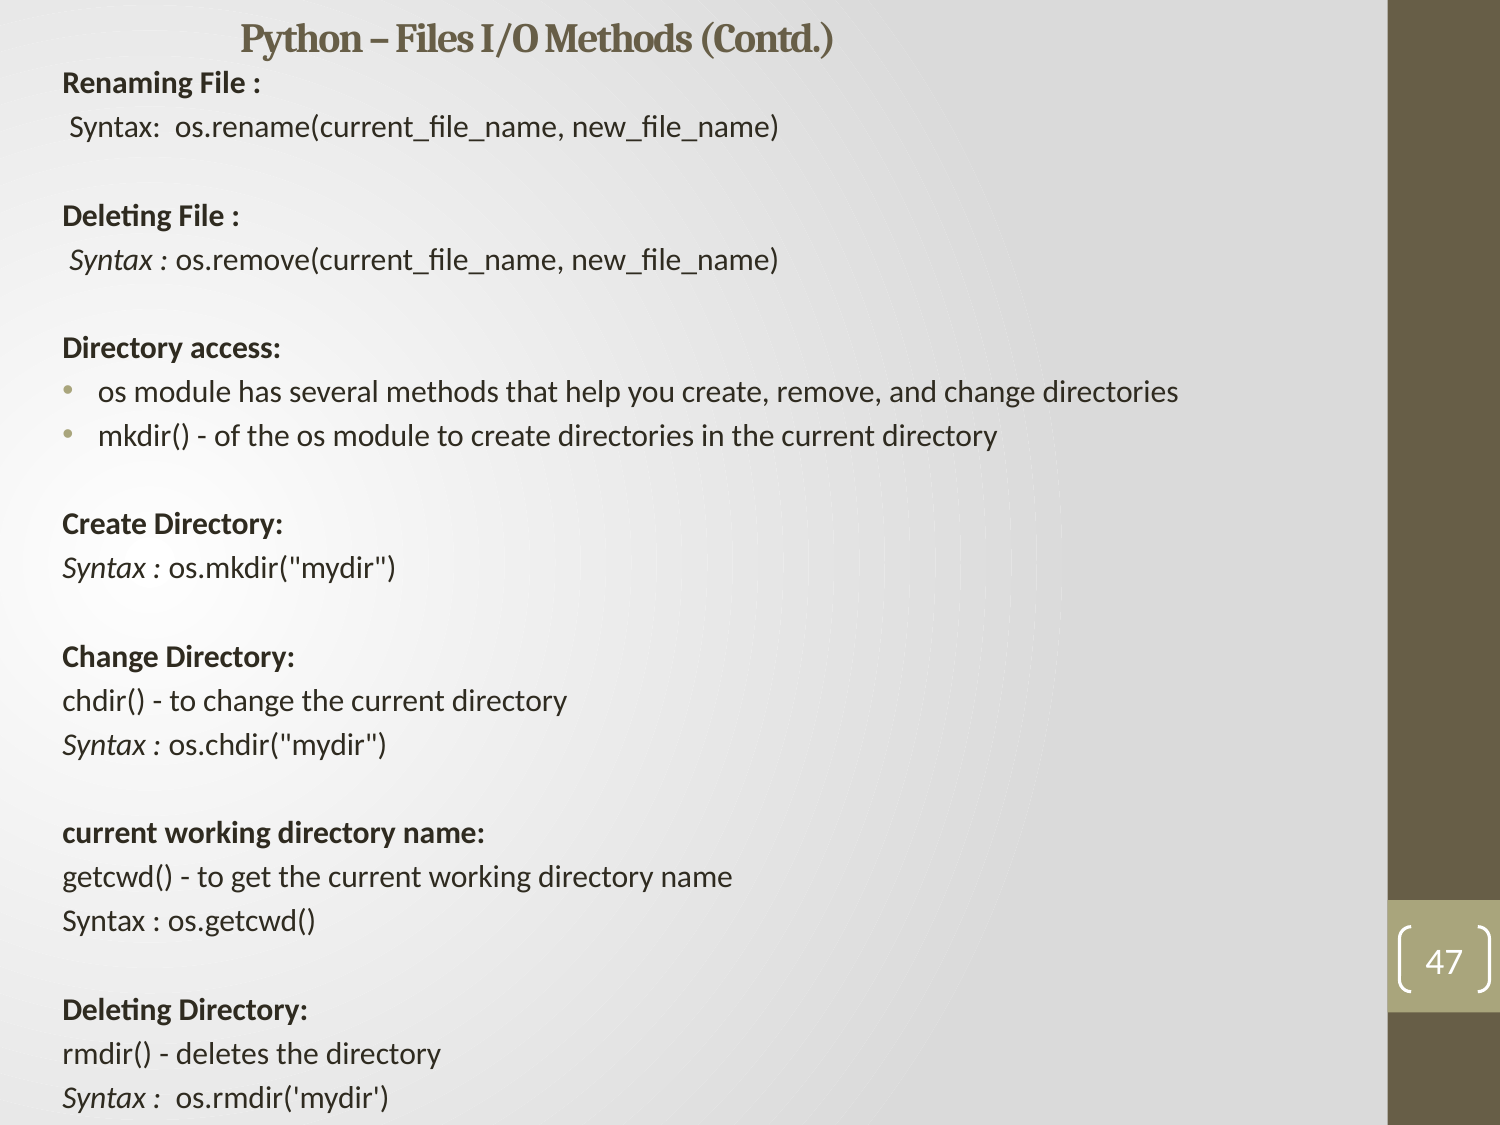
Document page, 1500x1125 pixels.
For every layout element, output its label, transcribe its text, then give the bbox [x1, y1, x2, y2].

list Renaming File : Syntax: os.rename(current_file_name, new_file_name) Deleting File : Syntax : os.remove(current_file_name, new_file_name) Directory access: os module has several methods that help you create, remove, and change directories mkdir() - of the os module to create directories in the current directory Create Directory: Syntax : os.mkdir("mydir") Change Directory: chdir() - to change the current directory Syntax : os.chdir("mydir") current working directory name: getcwd() - to get the current working directory name Syntax : os.getcwd() Deleting Directory: rmdir() - deletes the directory Syntax : os.rmdir('mydir') [29, 54, 1388, 1125]
slide_number 47 [1397, 925, 1492, 994]
title Python – Files I/O Methods (Contd.) [64, 19, 1315, 53]
